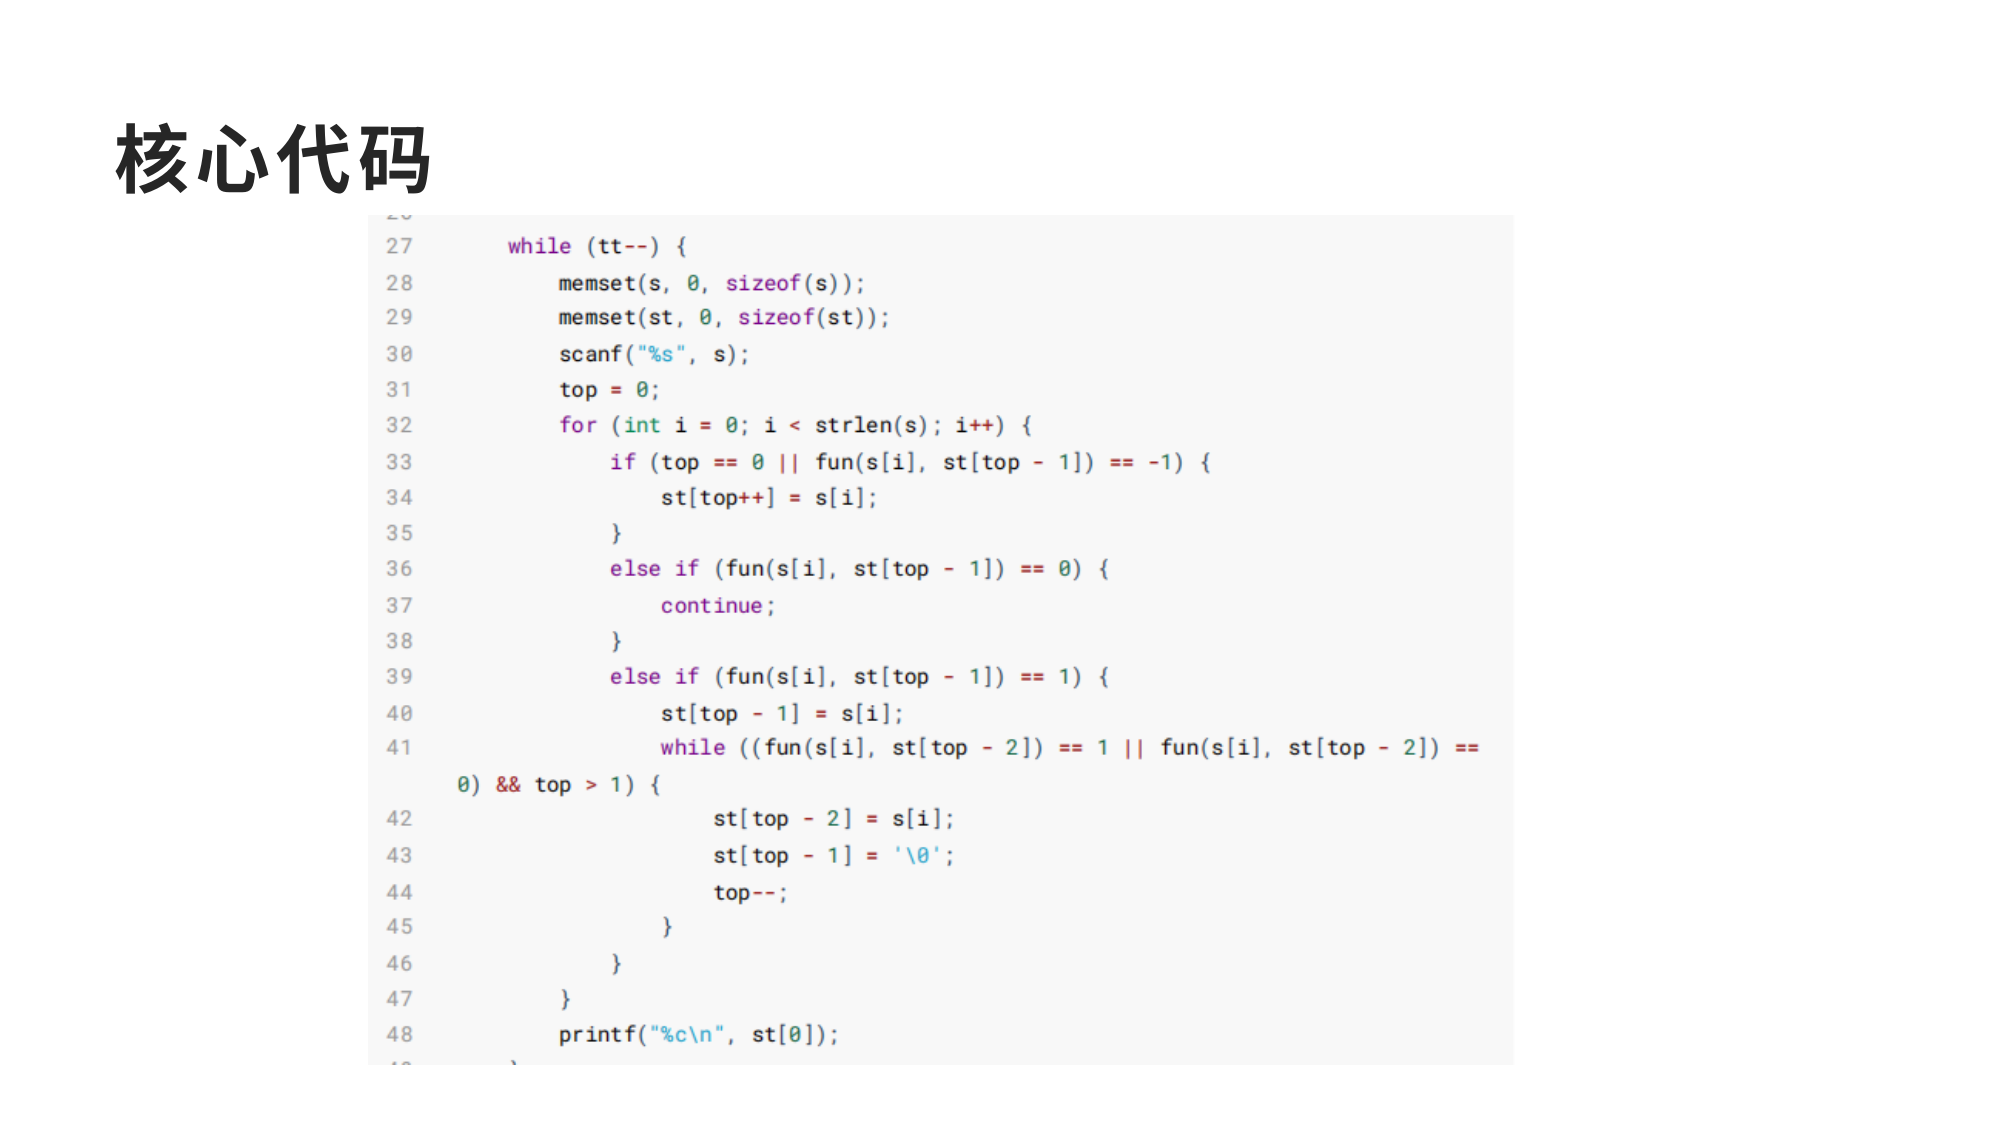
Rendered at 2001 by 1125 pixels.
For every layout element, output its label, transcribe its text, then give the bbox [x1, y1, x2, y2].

title 核心代码 [99, 99, 1900, 216]
picture [367, 214, 1518, 1065]
